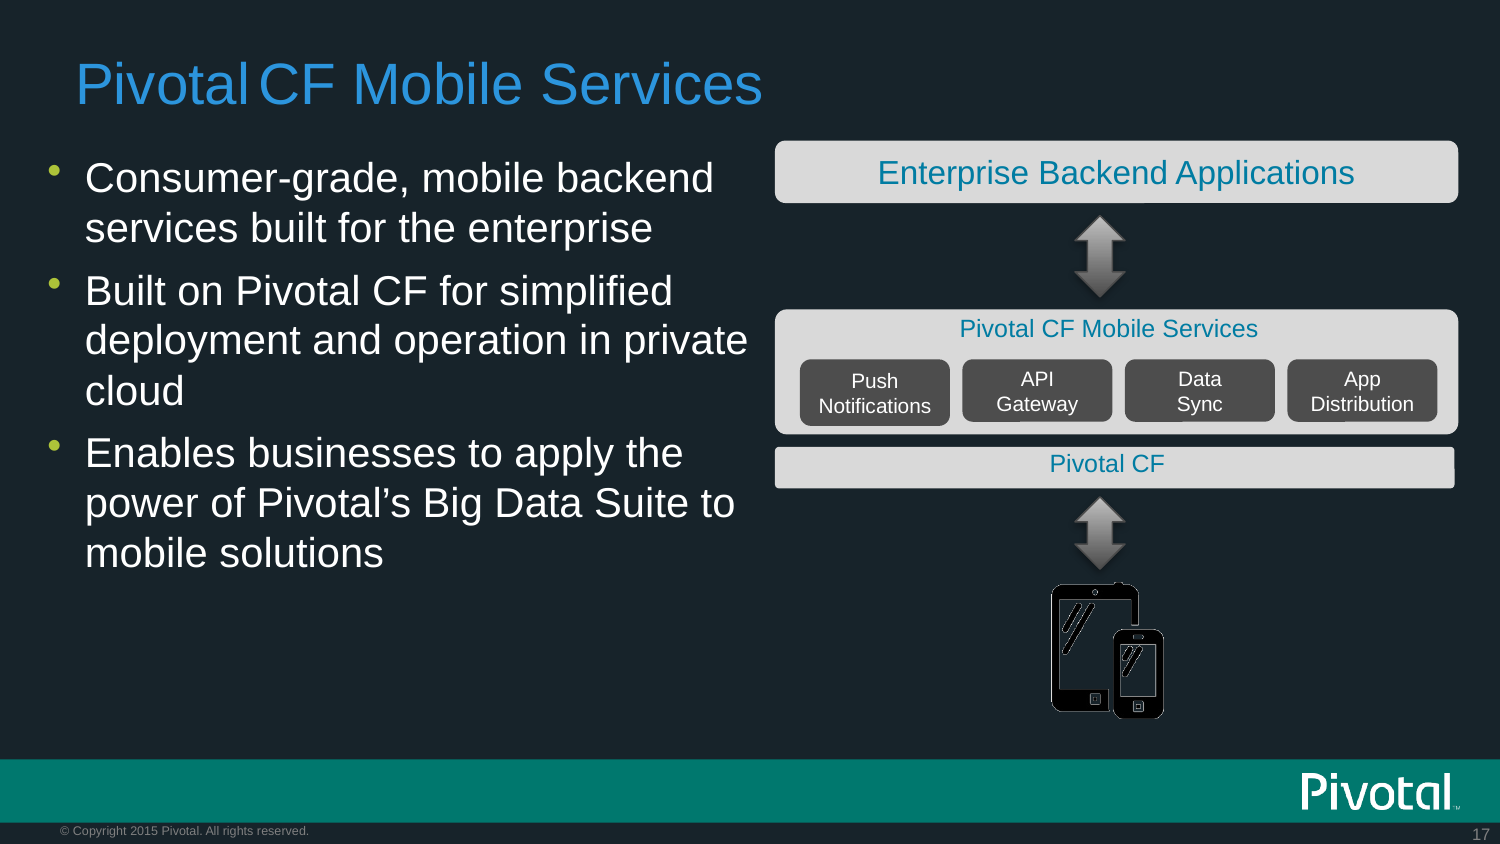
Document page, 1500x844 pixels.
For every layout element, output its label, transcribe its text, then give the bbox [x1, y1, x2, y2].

text_box Pivotal CF [772, 444, 1457, 491]
text_box Pivotal CF Mobile Services [772, 307, 1461, 437]
picture [1302, 773, 1460, 810]
title Pivotal CF Mobile Services [60, 39, 1440, 116]
text_box Consumer-grade, mobile backend services built for the enterprise Built on Pivotal CF for simplified deployment and operation in private cloud Enables businesses to apply the power of Pivotal’s Big Data Suite to mobile solutions [47, 150, 785, 614]
text_box Push Notifications [797, 357, 953, 429]
text_box [1074, 496, 1126, 570]
text_box Data Sync [1122, 357, 1278, 424]
text_box [1074, 215, 1126, 298]
text_box API Gateway [960, 357, 1115, 424]
text_box Enterprise Backend Applications [772, 138, 1461, 206]
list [912, 571, 1303, 729]
text_box App Distribution [1285, 357, 1440, 424]
